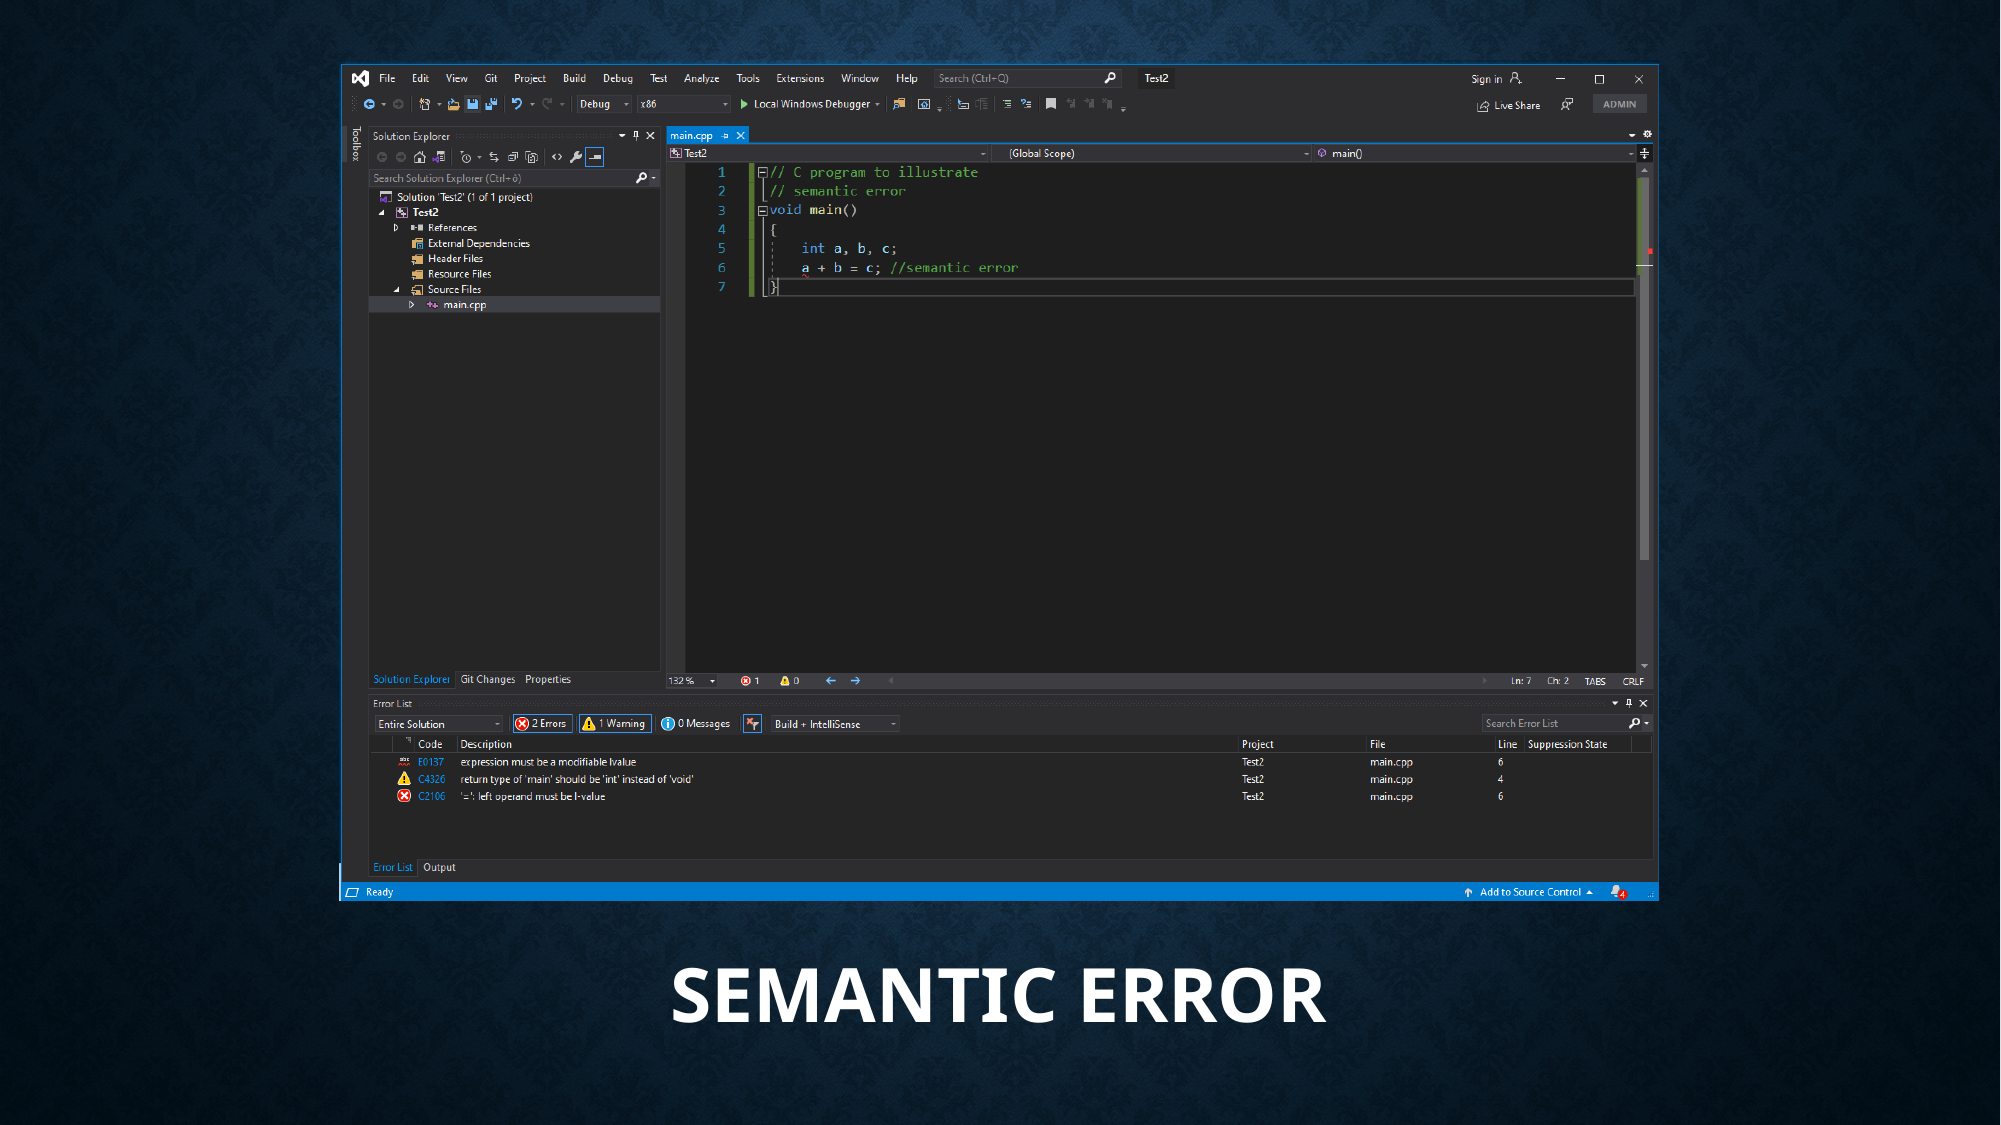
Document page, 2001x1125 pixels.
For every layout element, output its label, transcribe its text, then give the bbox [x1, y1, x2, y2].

title SEMANTIC ERROR [149, 891, 1849, 1047]
picture [339, 59, 1659, 902]
